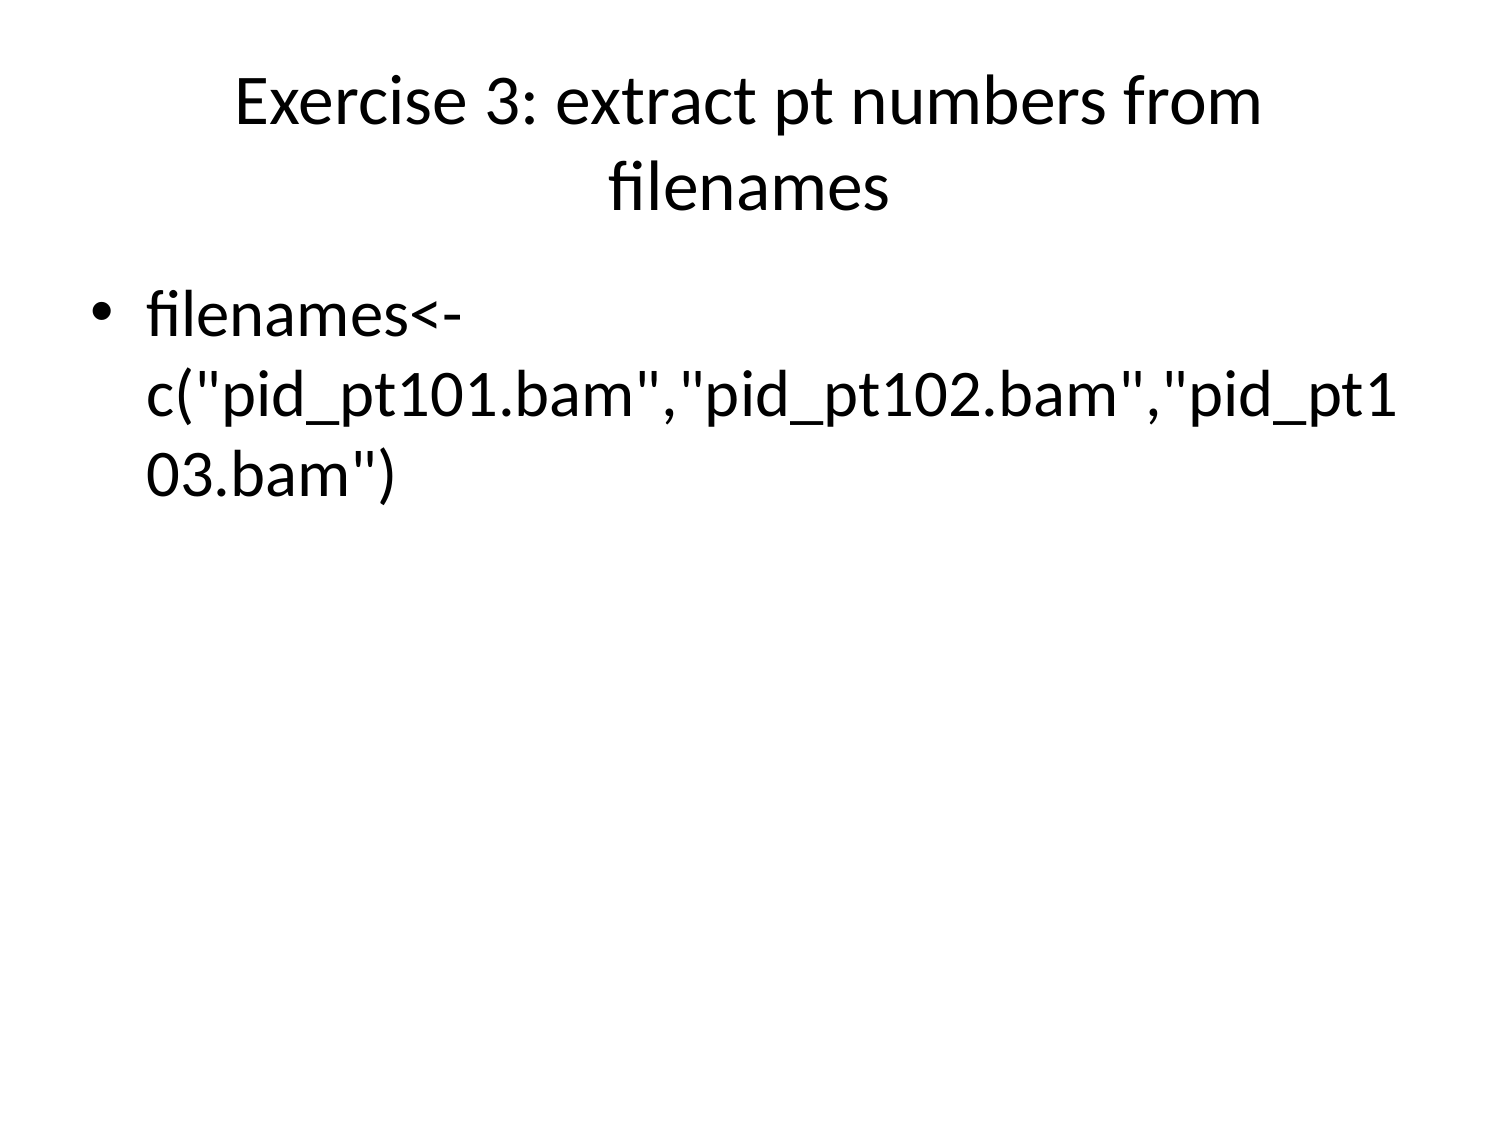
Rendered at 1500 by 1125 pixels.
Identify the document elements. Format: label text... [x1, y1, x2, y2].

title Exercise 3: extract pt numbers from filenames [75, 45, 1425, 233]
list filenames<-c("pid_pt101.bam","pid_pt102.bam","pid_pt103.bam") [75, 262, 1425, 1005]
